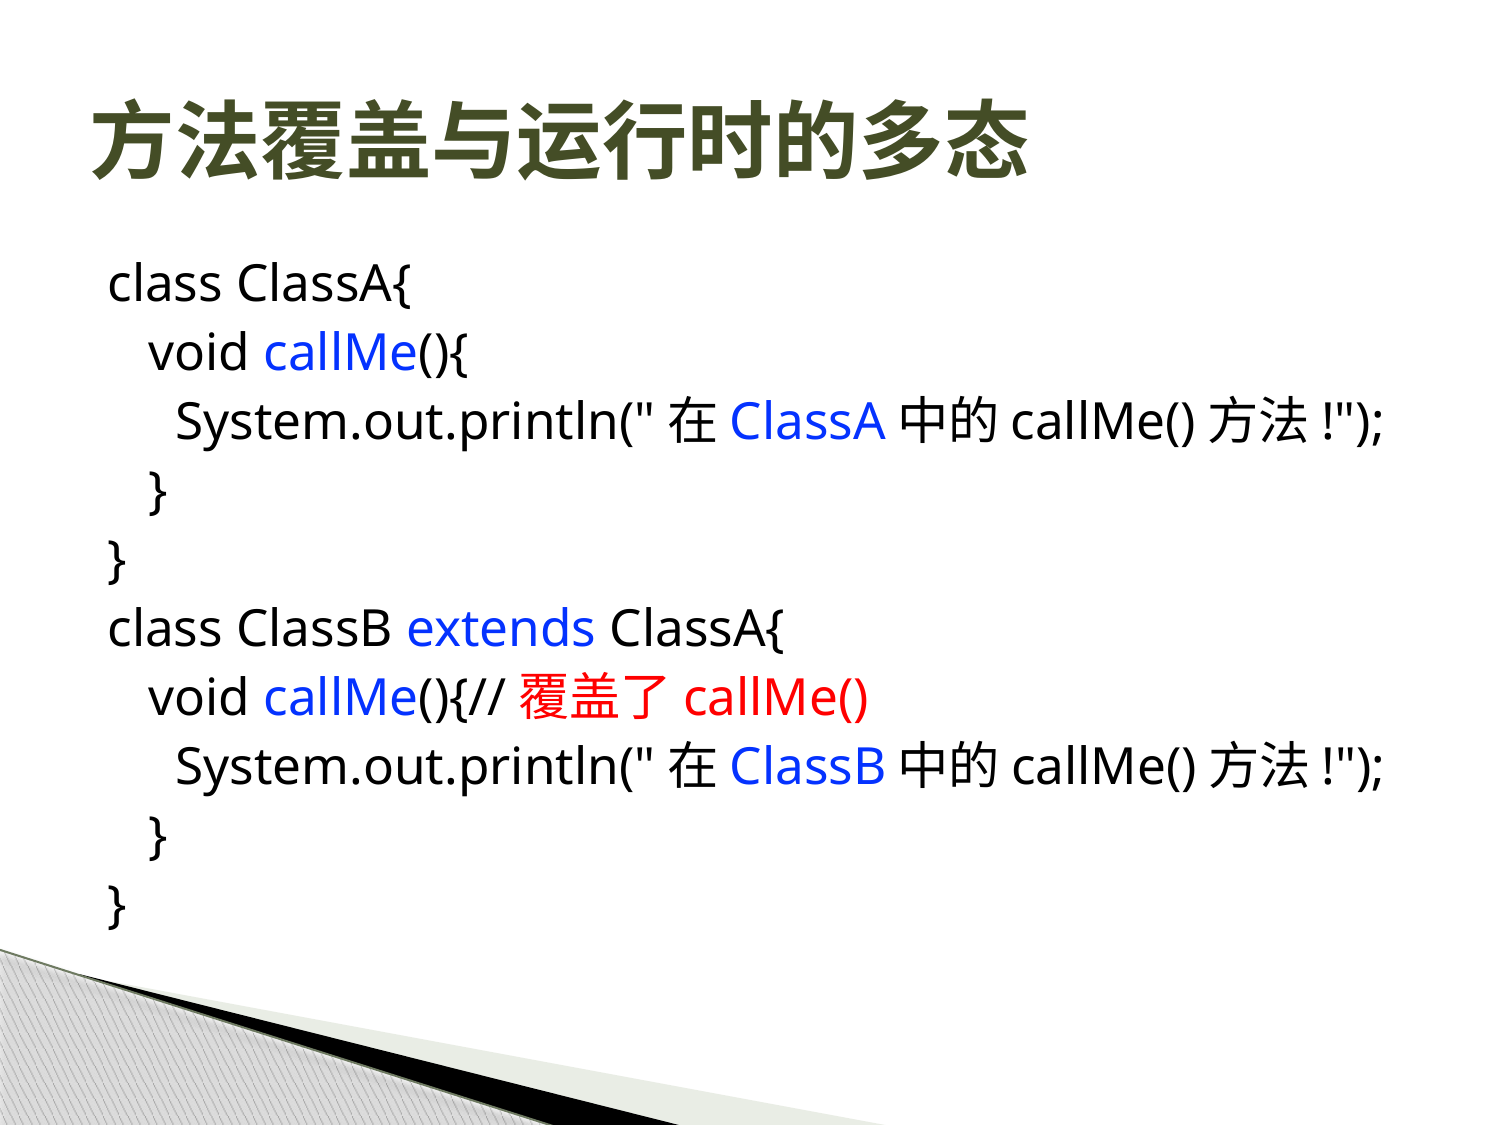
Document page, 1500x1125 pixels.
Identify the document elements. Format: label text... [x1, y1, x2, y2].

title 方法覆盖与运行时的多态 [75, 45, 1425, 233]
list class ClassA{ void callMe(){ System.out.println("在ClassA中的callMe()方法!"); } } class ClassB extends ClassA{ void callMe(){//覆盖了callMe() System.out.println("在ClassB中的callMe()方法!"); } } [75, 243, 1425, 986]
